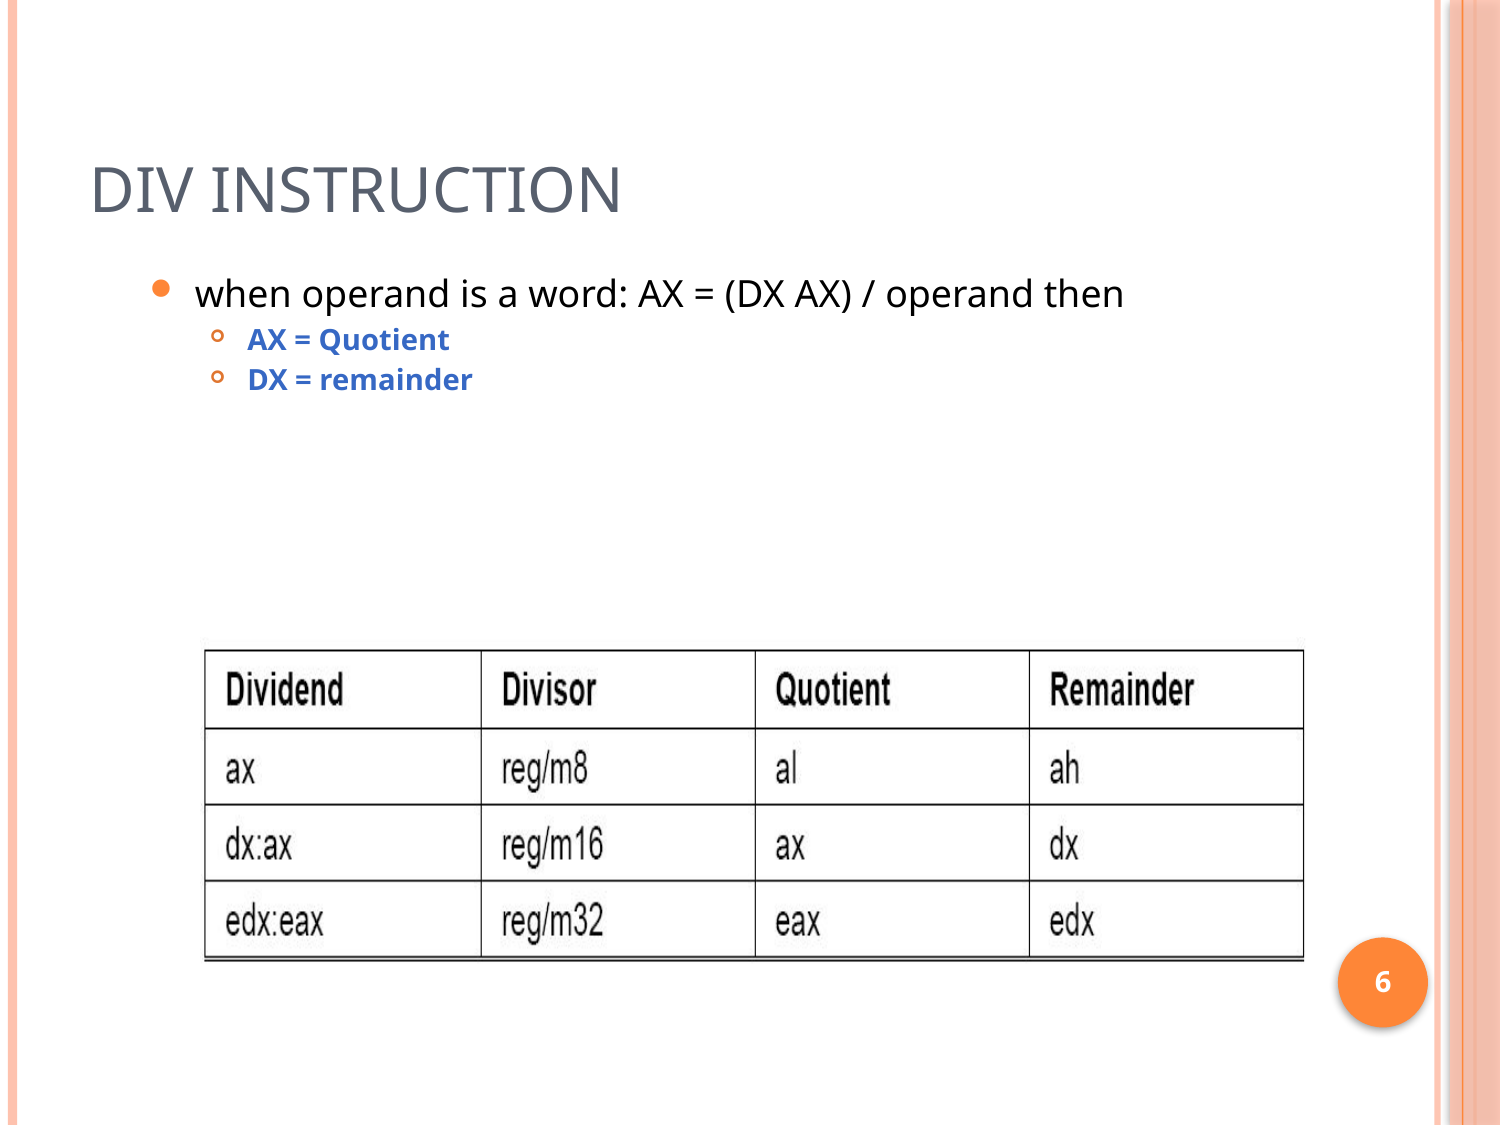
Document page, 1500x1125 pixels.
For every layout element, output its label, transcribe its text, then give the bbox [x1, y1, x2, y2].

title DIV Instruction [75, 45, 1300, 233]
slide_number 6 [1333, 940, 1434, 1027]
list when operand is a word: AX = (DX AX) / operand then AX = Quotient DX = remainder [75, 262, 1300, 1062]
picture [199, 636, 1313, 976]
